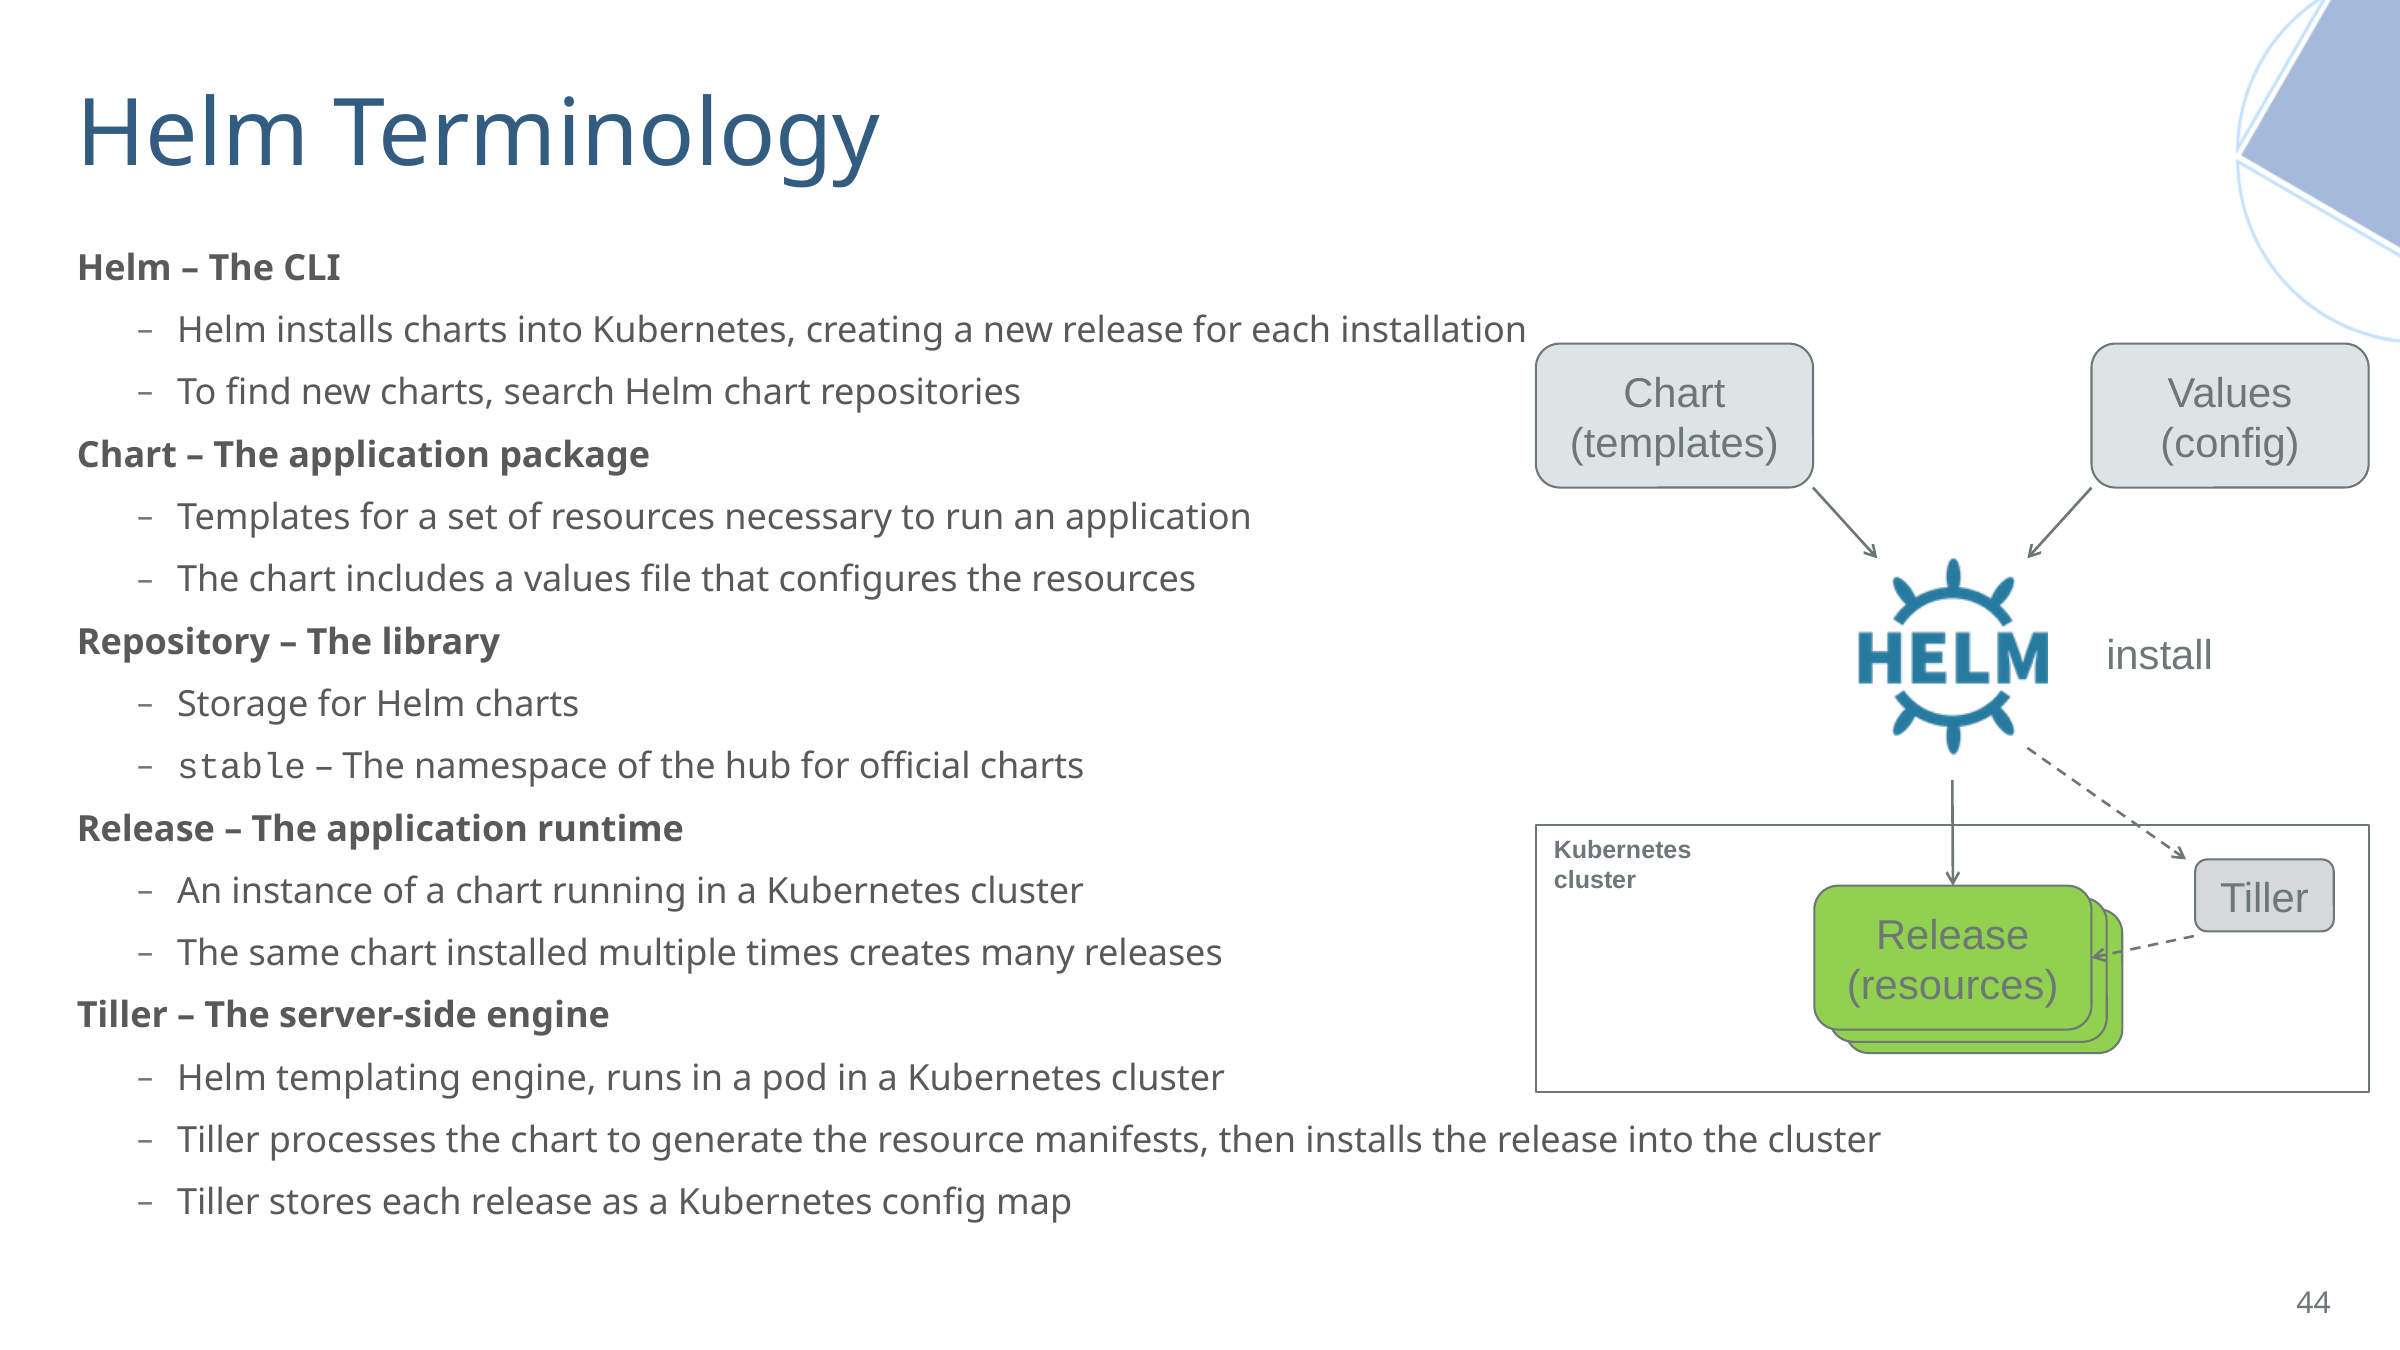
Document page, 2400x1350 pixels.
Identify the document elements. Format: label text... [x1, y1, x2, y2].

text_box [1535, 343, 2369, 1093]
list Helm – The CLI Helm installs charts into Kubernetes, creating a new release for each installation To find new charts, search Helm chart repositories Chart – The application package Templates for a set of resources necessary to run an application The chart includes a values file that configures the resources Repository – The library Storage for Helm charts stable – The namespace of the hub for official charts Release – The application runtime An instance of a chart running in a Kubernetes cluster The same chart installed multiple times creates many releases Tiller – The server-side engine Helm templating engine, runs in a pod in a Kubernetes cluster Tiller processes the chart to generate the resource manifests, then installs the release into the cluster Tiller stores each release as a Kubernetes config map [76, 236, 2220, 1237]
slide_number 44 [2240, 1268, 2346, 1340]
title Helm Terminology [76, 11, 2220, 185]
